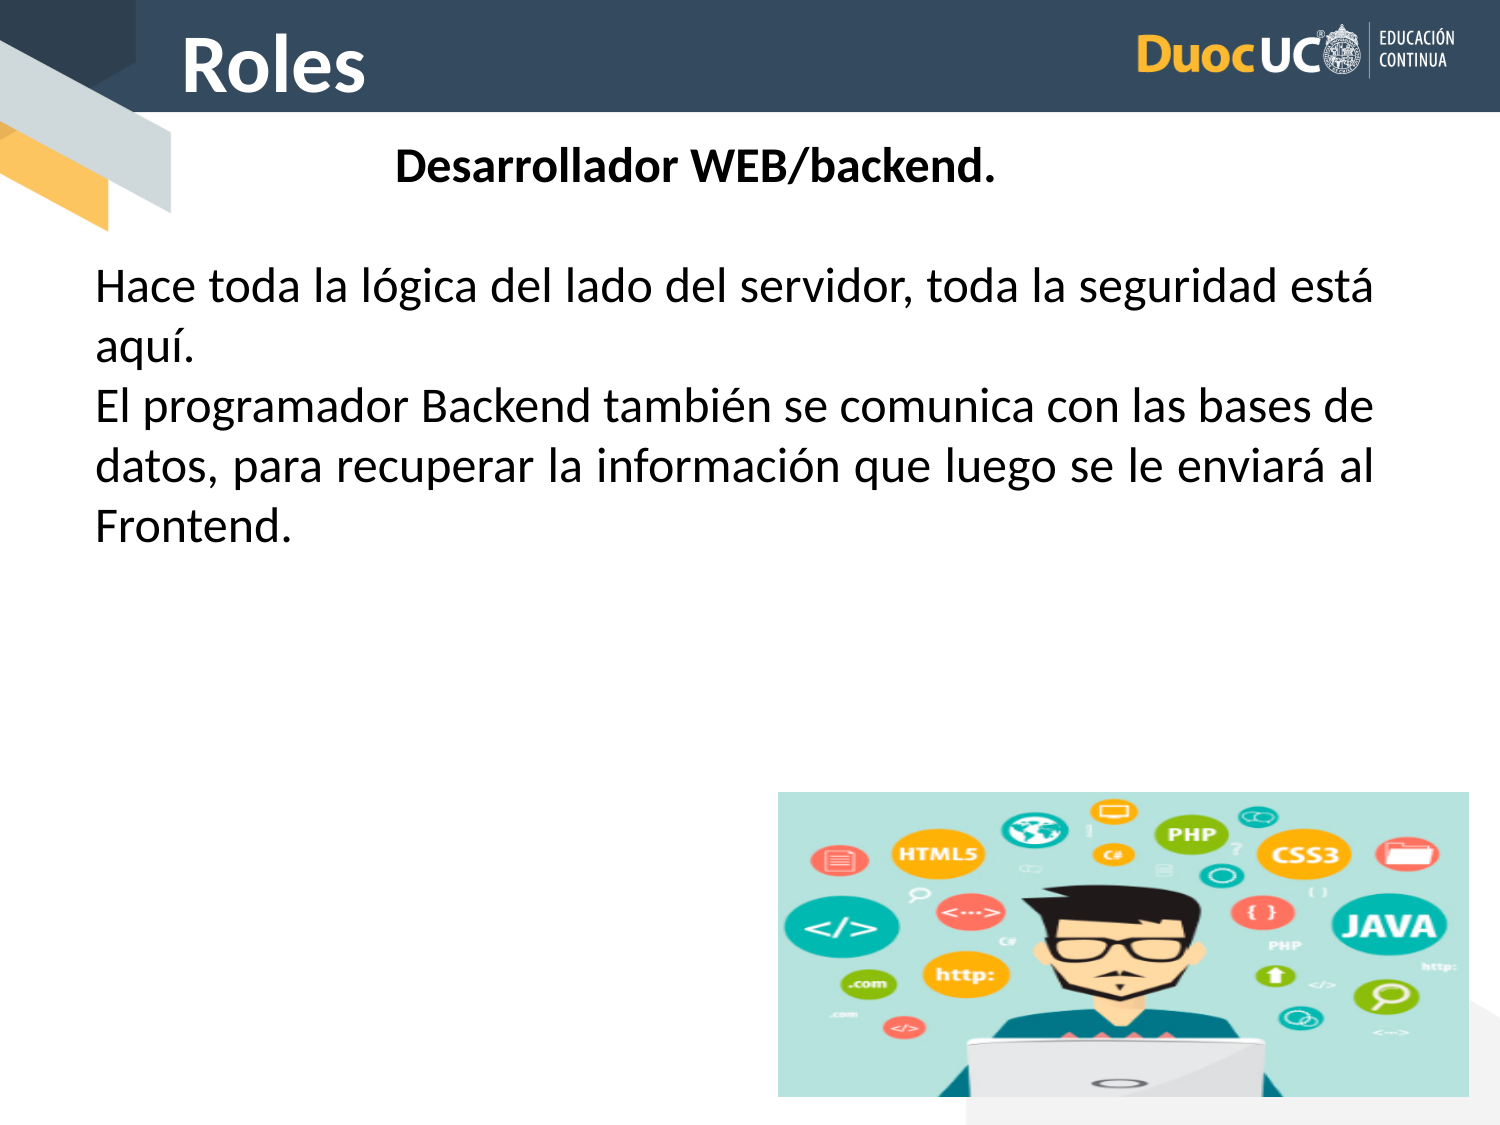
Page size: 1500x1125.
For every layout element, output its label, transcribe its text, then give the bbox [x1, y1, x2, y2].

text_box Roles [166, 1, 411, 116]
picture [0, 0, 1500, 1125]
text_box Desarrollador WEB/backend. Hace toda la lógica del lado del servidor, toda la seguridad está aquí. El programador Backend también se comunica con las bases de datos, para recuperar la información que luego se le enviará al Frontend. [80, 125, 1391, 561]
